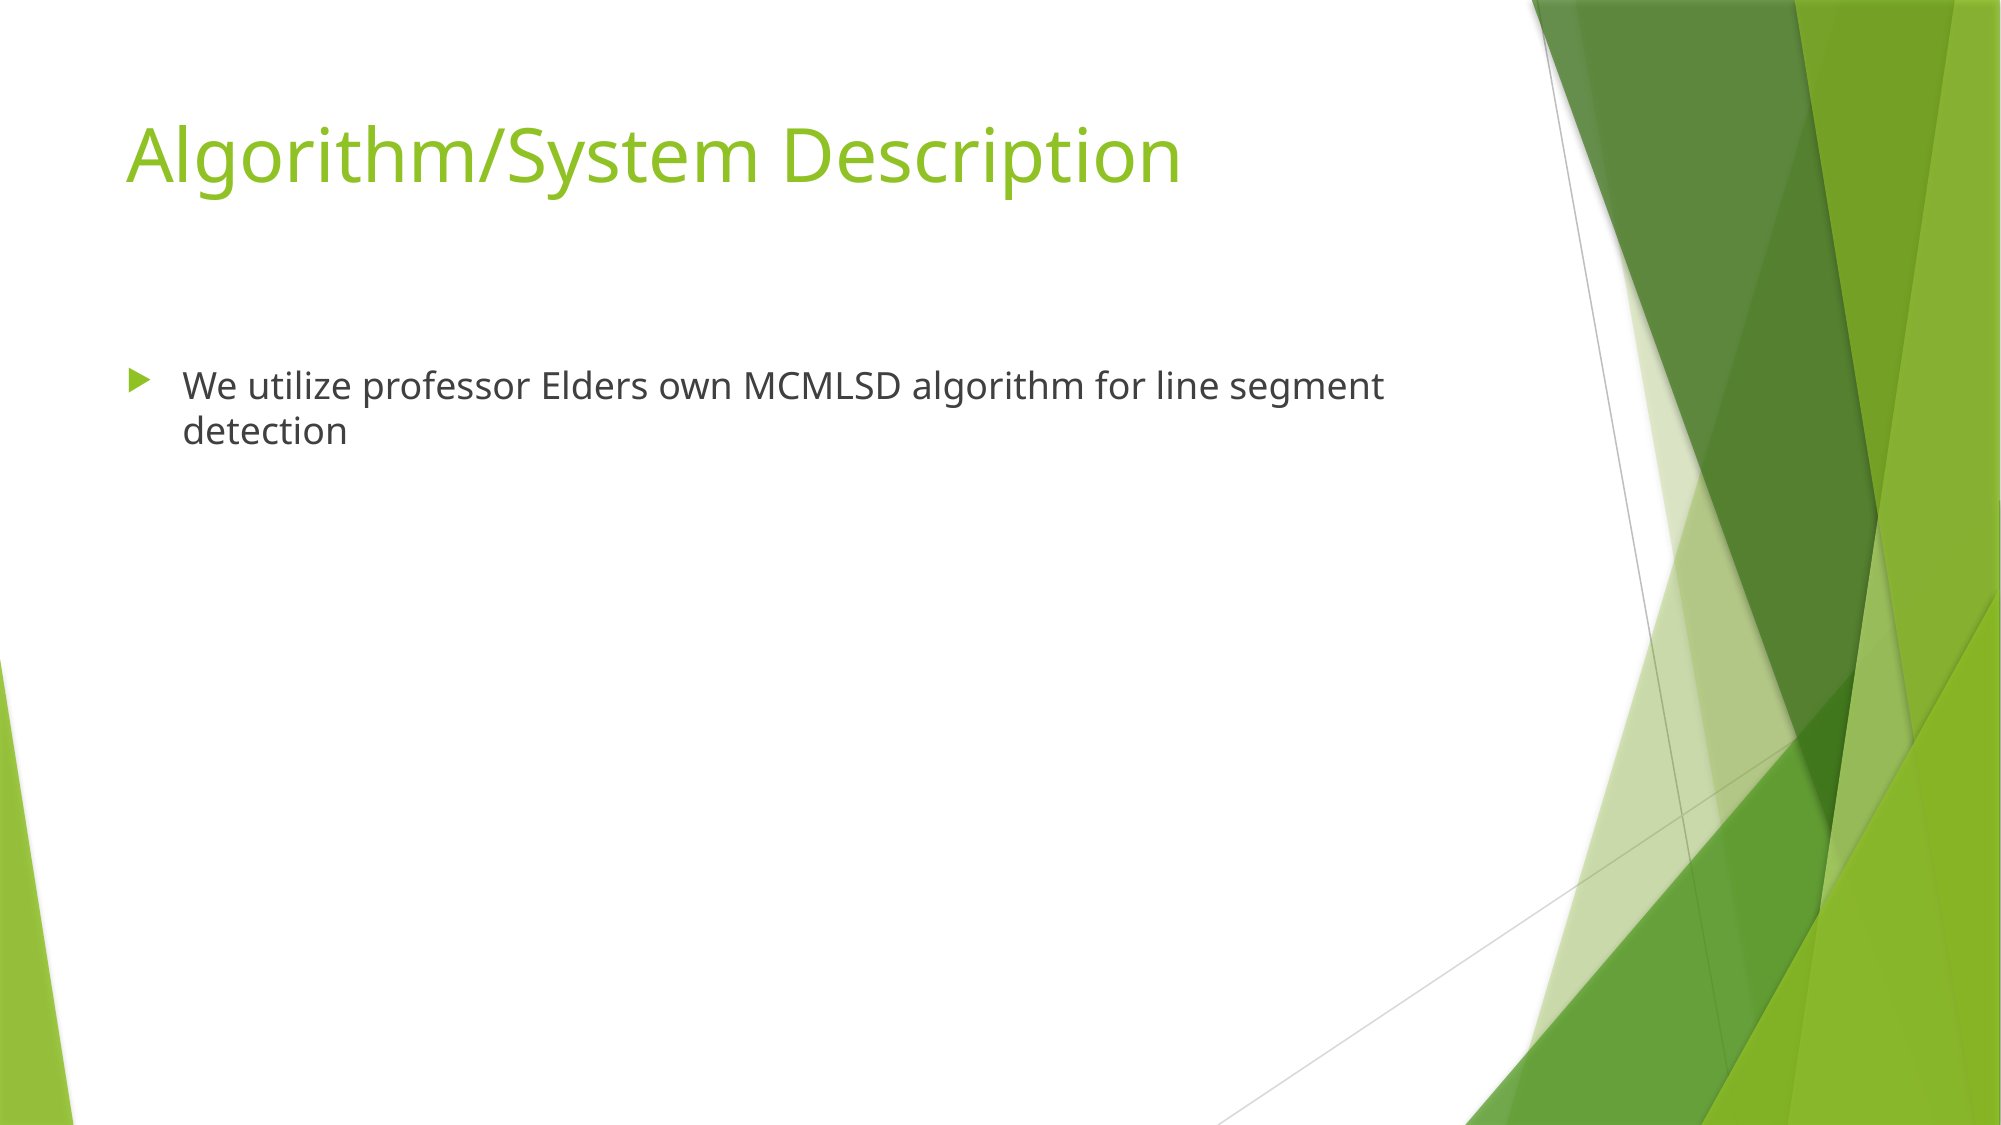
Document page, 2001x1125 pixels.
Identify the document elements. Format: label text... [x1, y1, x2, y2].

title Algorithm/System Description [111, 99, 1522, 317]
list We utilize professor Elders own MCMLSD algorithm for line segment detection [111, 354, 1522, 992]
